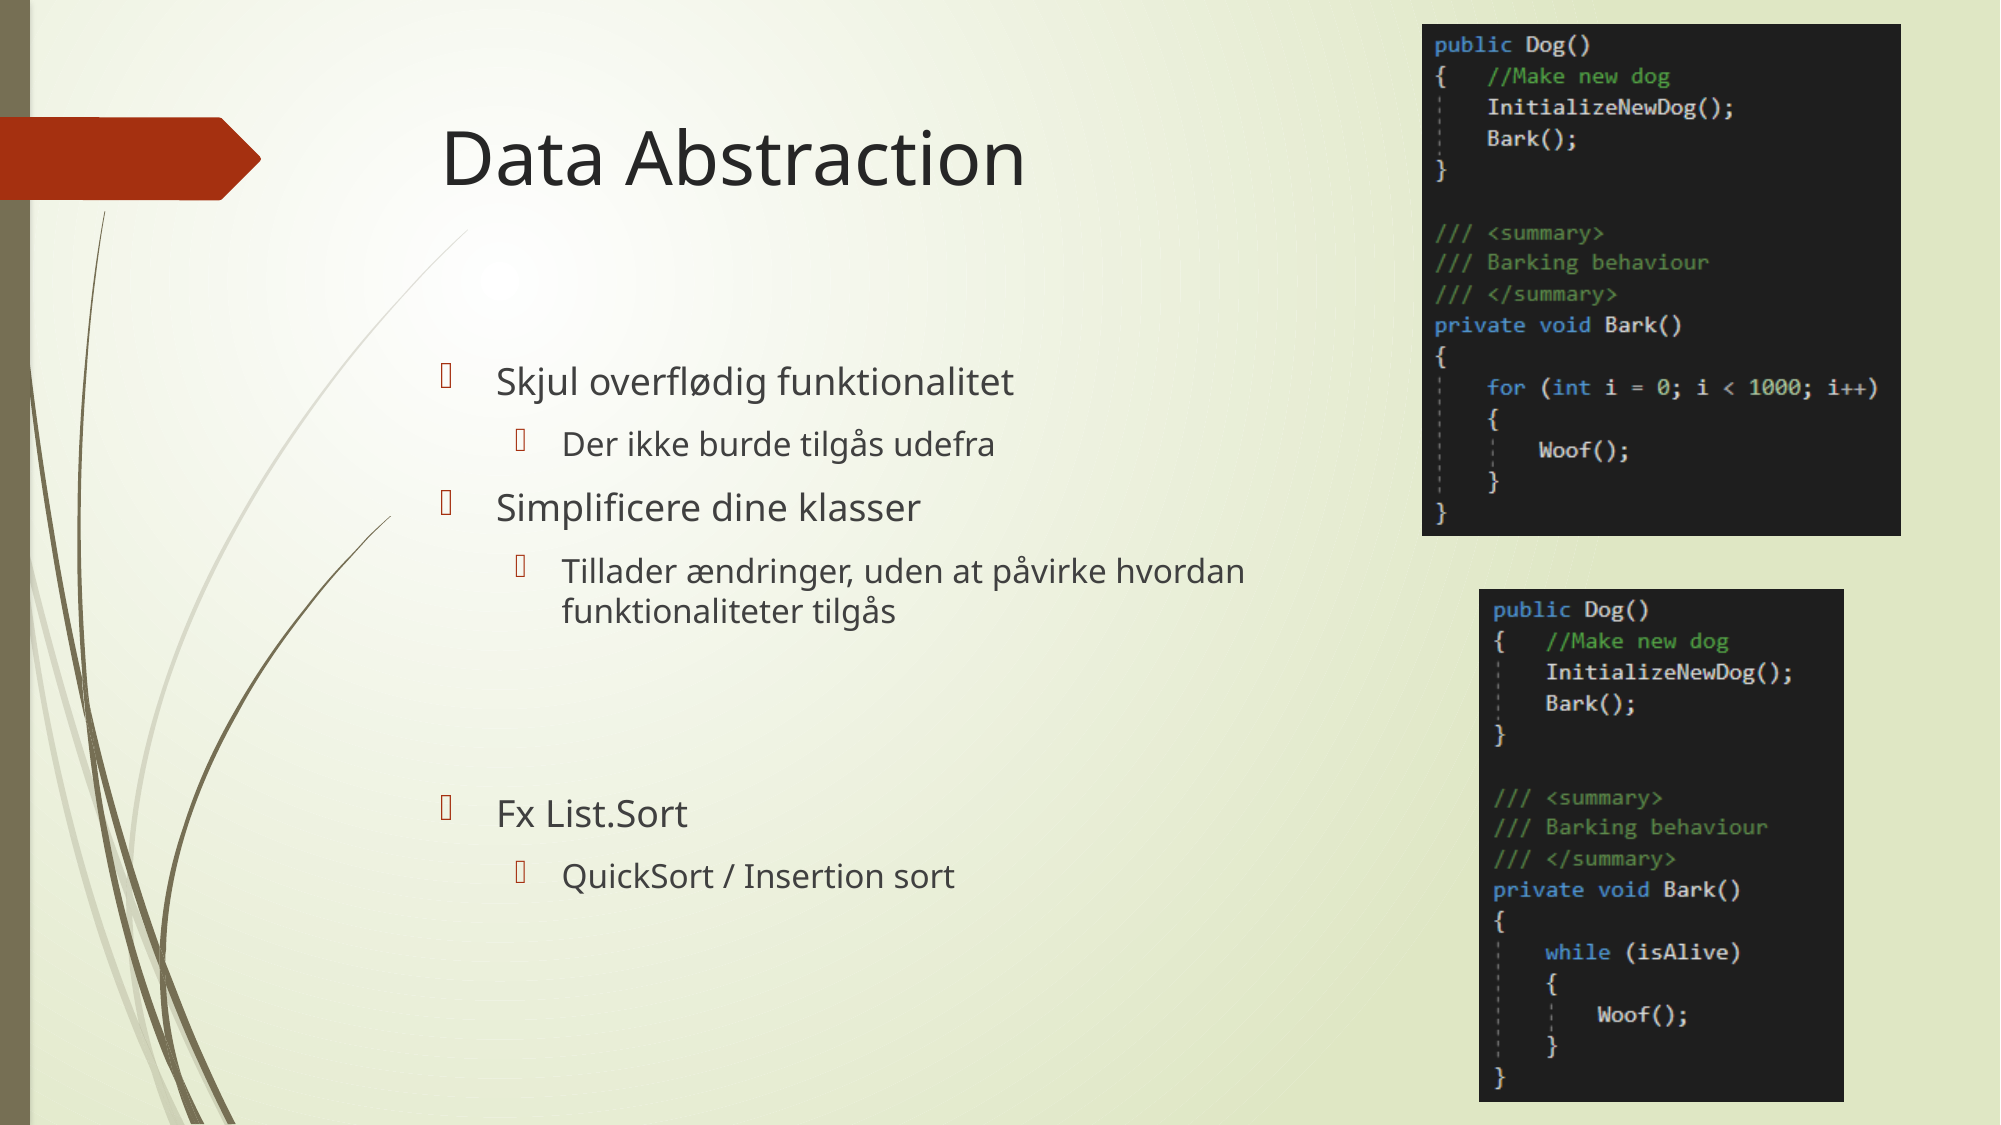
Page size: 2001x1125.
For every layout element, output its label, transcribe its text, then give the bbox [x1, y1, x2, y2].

picture [1421, 24, 1901, 536]
list Skjul overflødig funktionalitet Der ikke burde tilgås udefra Simplificere dine klasser Tillader ændringer, uden at påvirke hvordan funktionaliteter tilgås Fx List.Sort QuickSort / Insertion sort [424, 350, 1423, 970]
picture [1478, 589, 1844, 1103]
title Data Abstraction [425, 102, 1417, 313]
